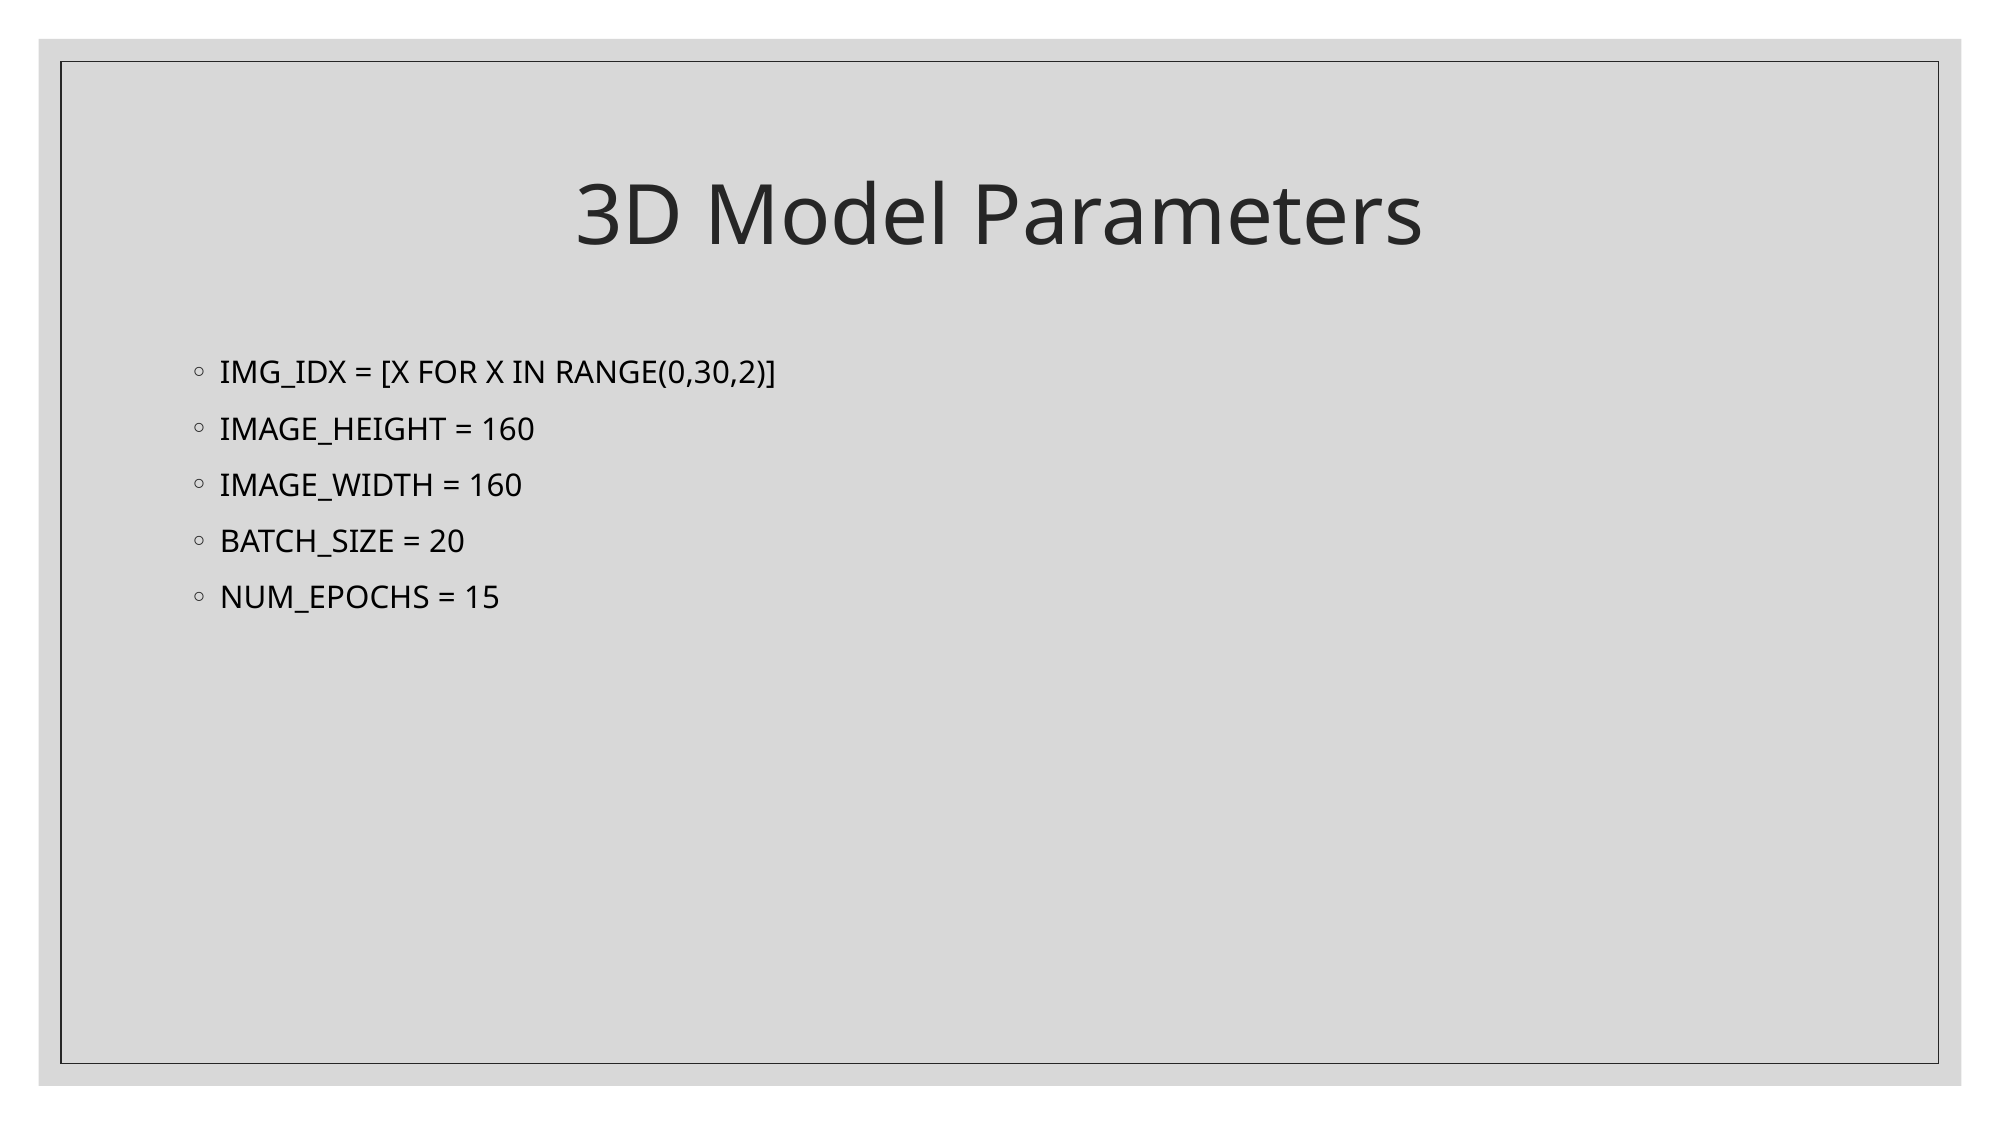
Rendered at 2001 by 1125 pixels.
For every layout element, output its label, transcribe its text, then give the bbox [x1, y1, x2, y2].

list img_idx = [x for x in range(0,30,2)] image_height = 160 image_width = 160 batch_size = 20 num_epochs = 15 [174, 345, 1825, 977]
title 3D Model Parameters [174, 105, 1825, 331]
